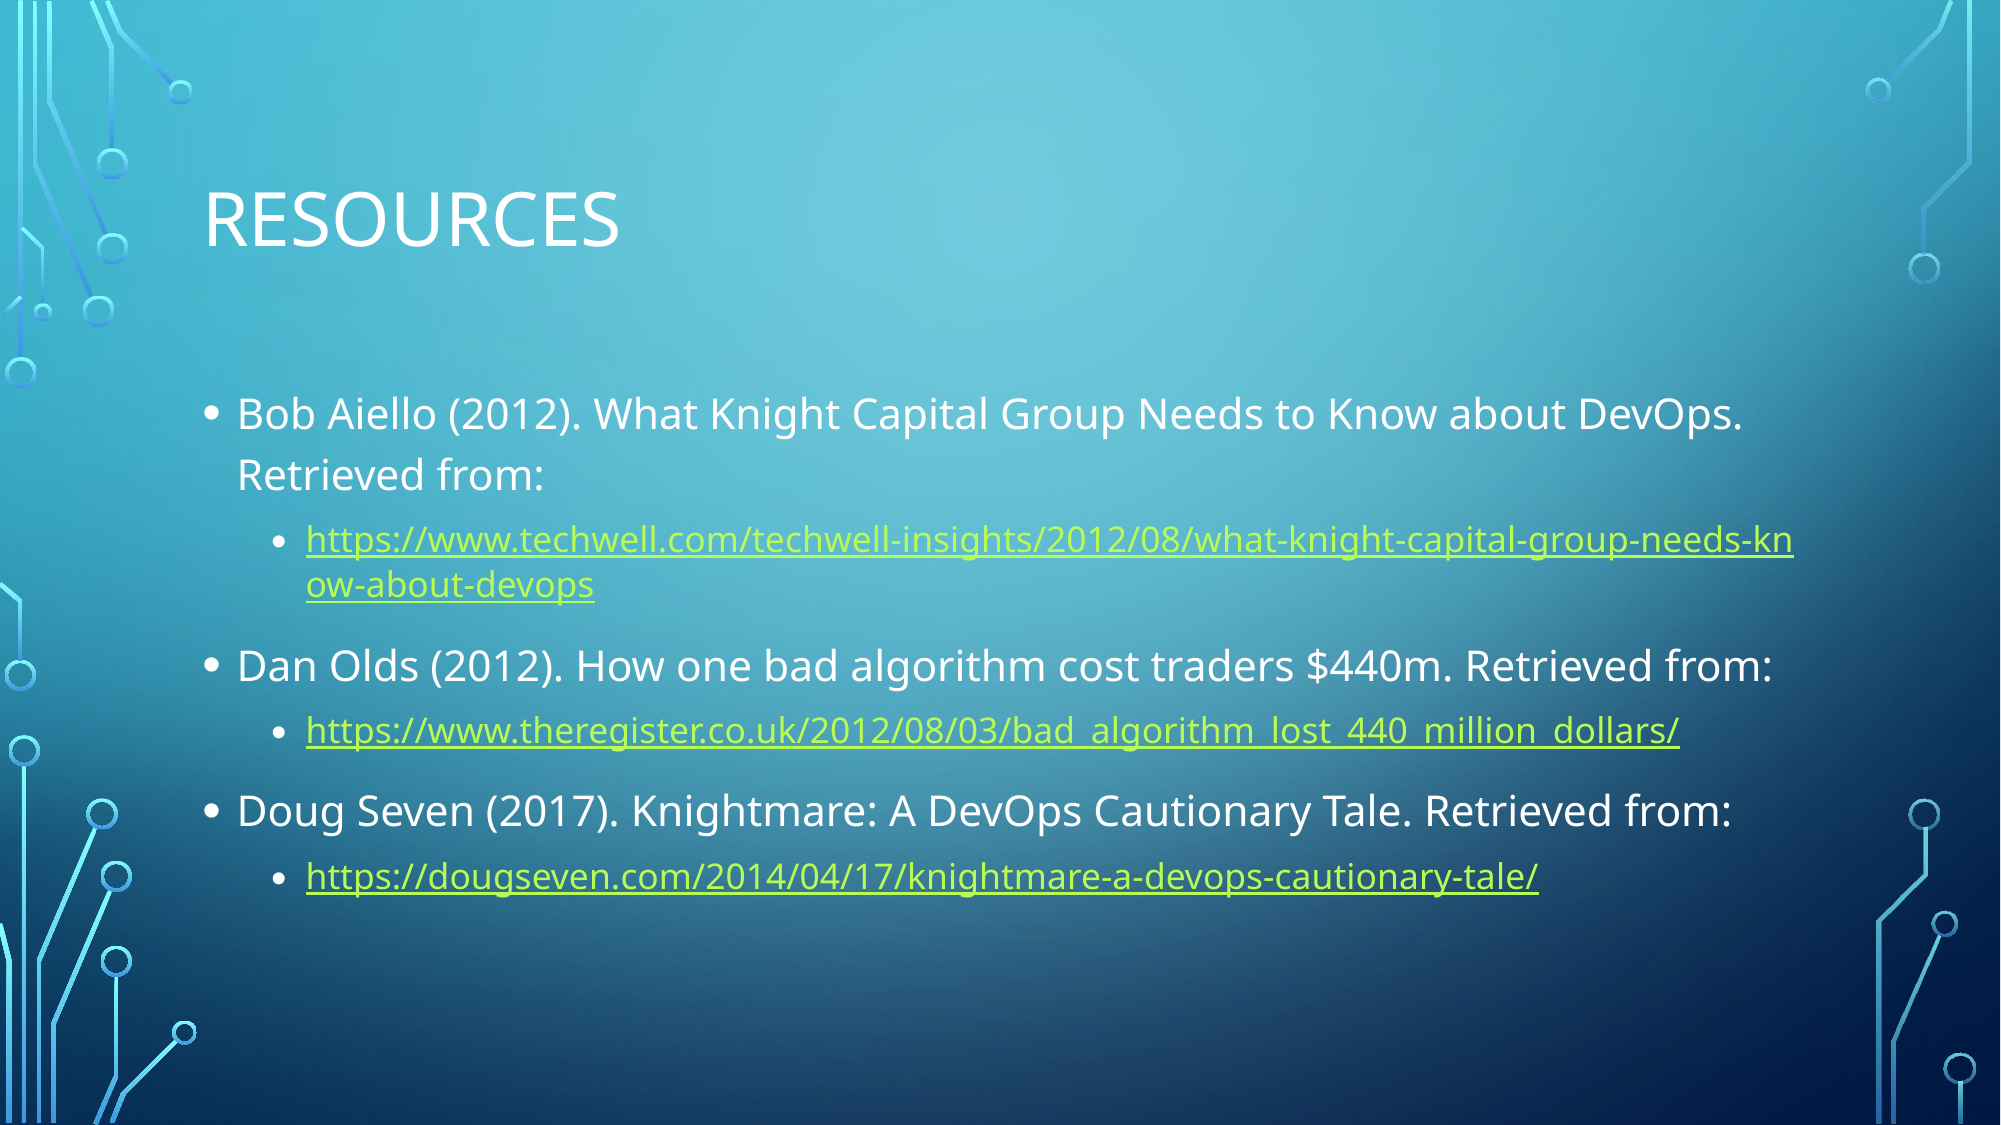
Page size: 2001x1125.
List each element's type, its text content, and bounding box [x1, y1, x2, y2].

title Resources [187, 101, 1813, 344]
list Bob Aiello (2012). What Knight Capital Group Needs to Know about DevOps. Retrieved from: https://www.techwell.com/techwell-insights/2012/08/what-knight-capital-group-needs-know-about-devops Dan Olds (2012). How one bad algorithm cost traders $440m. Retrieved from: https://www.theregister.co.uk/2012/08/03/bad_algorithm_lost_440_million_dollars/ Doug Seven (2017). Knightmare: A DevOps Cautionary Tale. Retrieved from: https://dougseven.com/2014/04/17/knightmare-a-devops-cautionary-tale/ [187, 369, 1813, 950]
